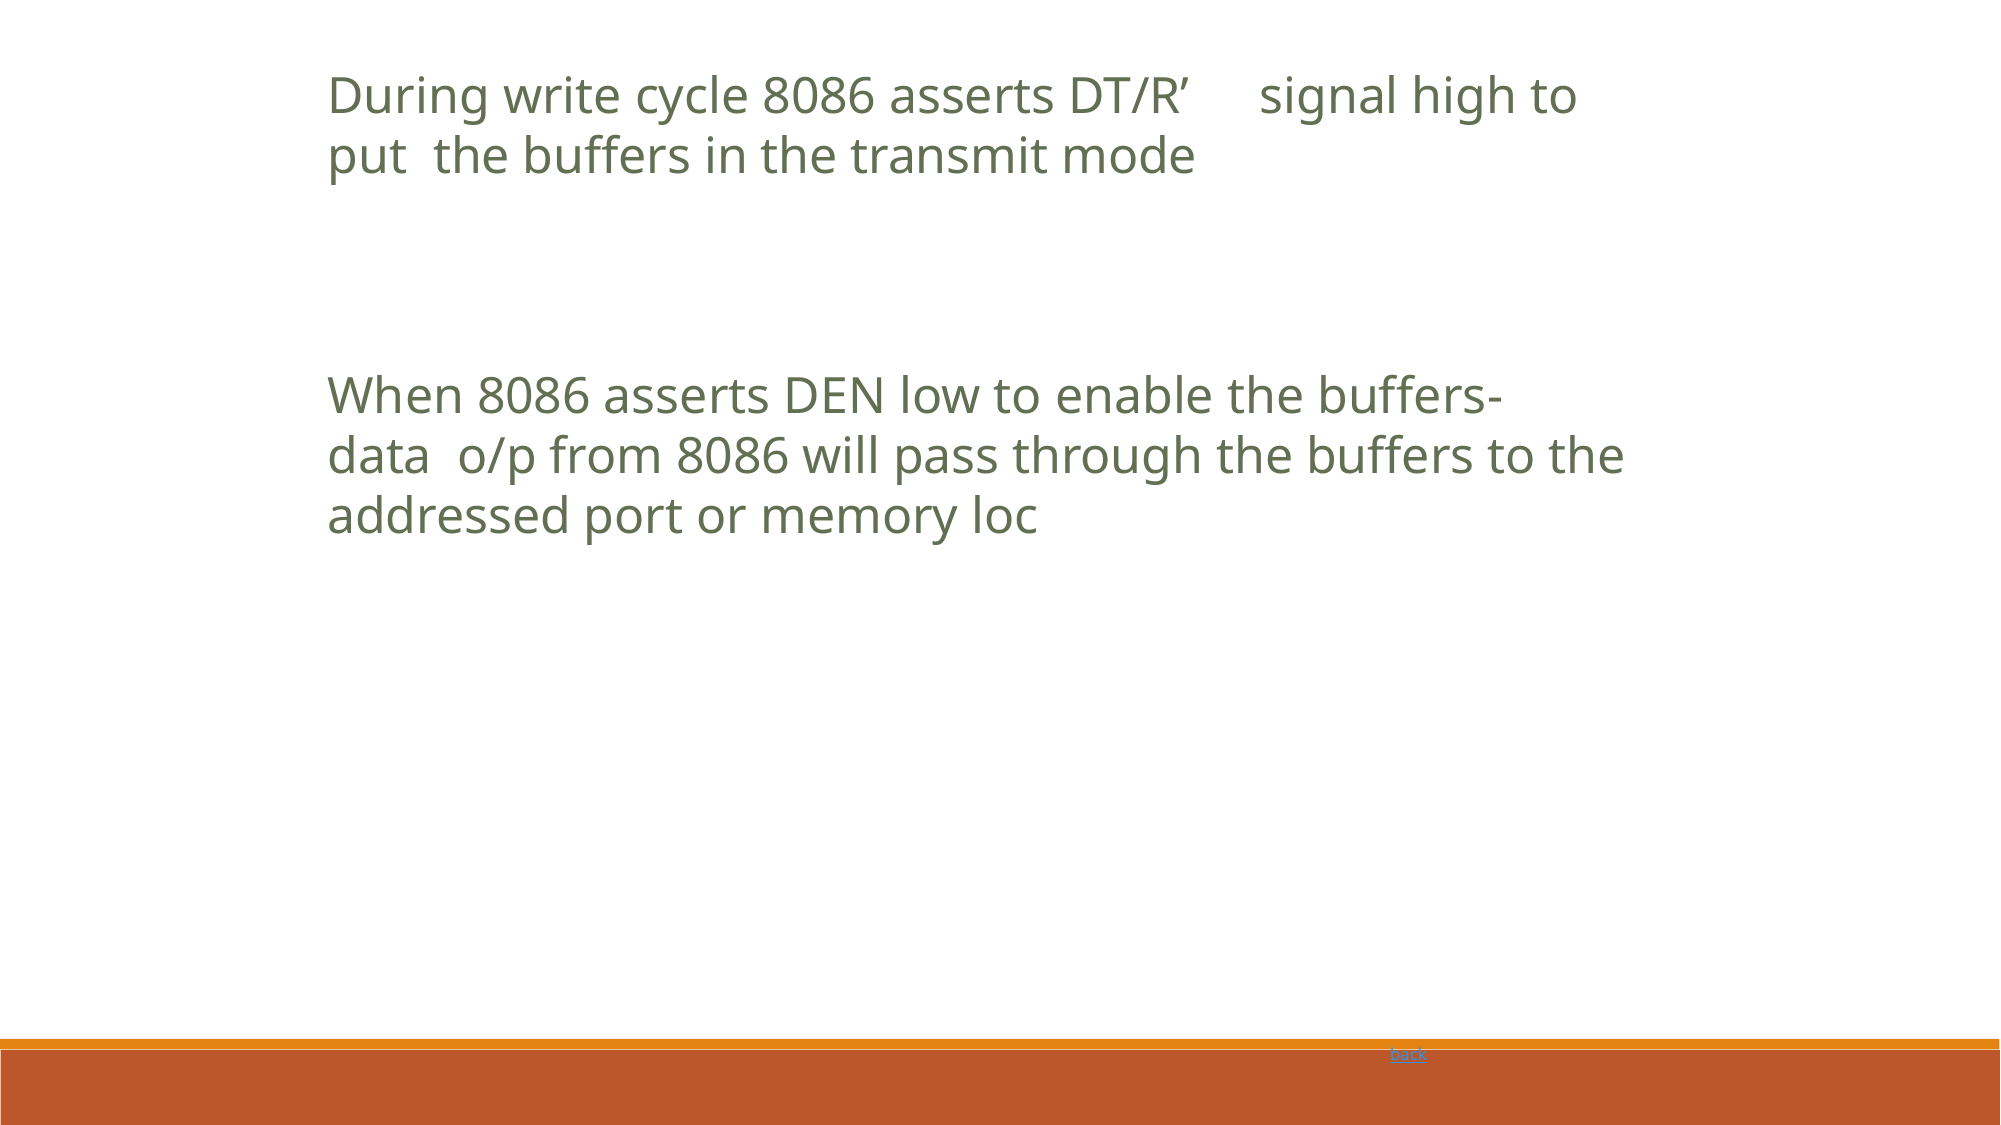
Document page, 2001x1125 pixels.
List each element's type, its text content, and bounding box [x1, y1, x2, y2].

text_box back [1388, 1042, 1429, 1065]
text_box During write cycle 8086 asserts DT/R’ signal high to put the buffers in the transmit mode [325, 61, 1660, 184]
text_box When 8086 asserts DEN low to enable the buffers- data o/p from 8086 will pass through the buffers to the addressed port or memory loc [325, 361, 1676, 544]
